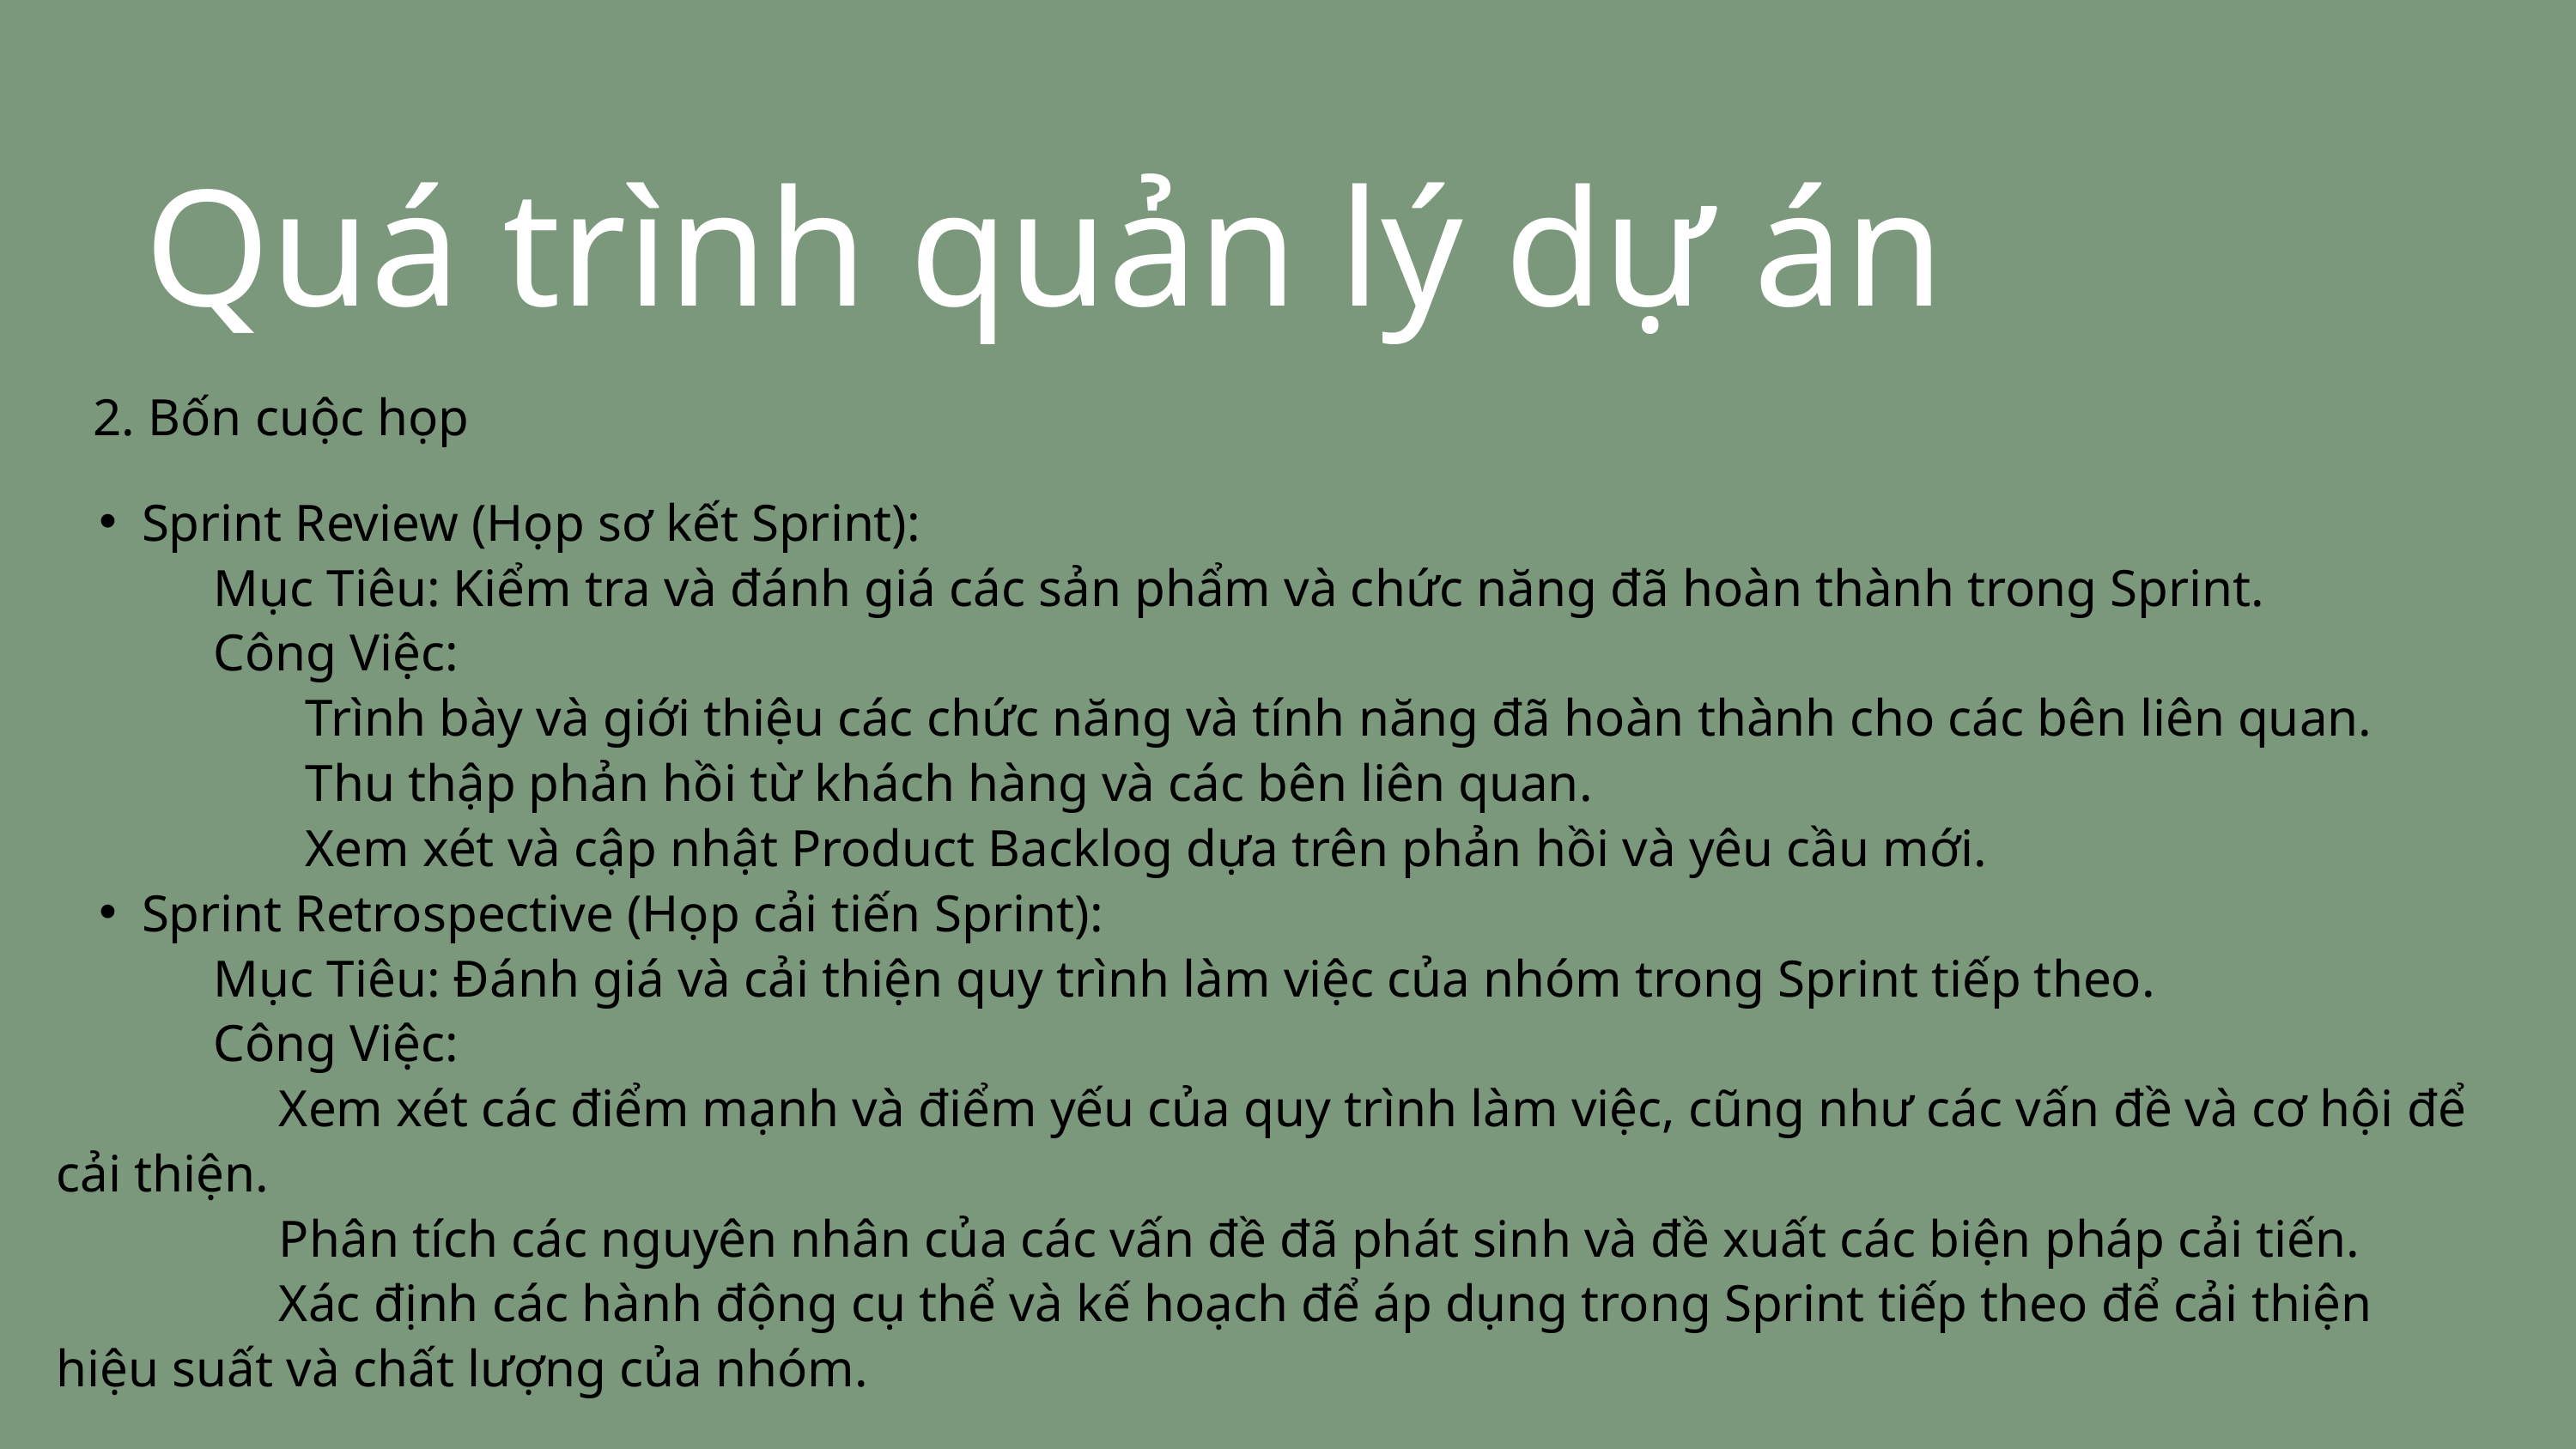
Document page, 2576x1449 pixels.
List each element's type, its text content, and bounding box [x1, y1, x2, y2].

text_box Sprint Review (Họp sơ kết Sprint): Mục Tiêu: Kiểm tra và đánh giá các sản phẩm và chức năng đã hoàn thành trong Sprint. Công Việc: Trình bày và giới thiệu các chức năng và tính năng đã hoàn thành cho các bên liên quan. Thu thập phản hồi từ khách hàng và các bên liên quan. Xem xét và cập nhật Product Backlog dựa trên phản hồi và yêu cầu mới. Sprint Retrospective (Họp cải tiến Sprint): Mục Tiêu: Đánh giá và cải thiện quy trình làm việc của nhóm trong Sprint tiếp theo. Công Việc: Xem xét các điểm mạnh và điểm yếu của quy trình làm việc, cũng như các vấn đề và cơ hội để cải thiện. Phân tích các nguyên nhân của các vấn đề đã phát sinh và đề xuất các biện pháp cải tiến. Xác định các hành động cụ thể và kế hoạch để áp dụng trong Sprint tiếp theo để cải thiện hiệu suất và chất lượng của nhóm. [56, 485, 2477, 1449]
text_box 2. Bốn cuộc họp [93, 380, 1630, 446]
text_box Quá trình quản lý dự án [144, 144, 2075, 338]
